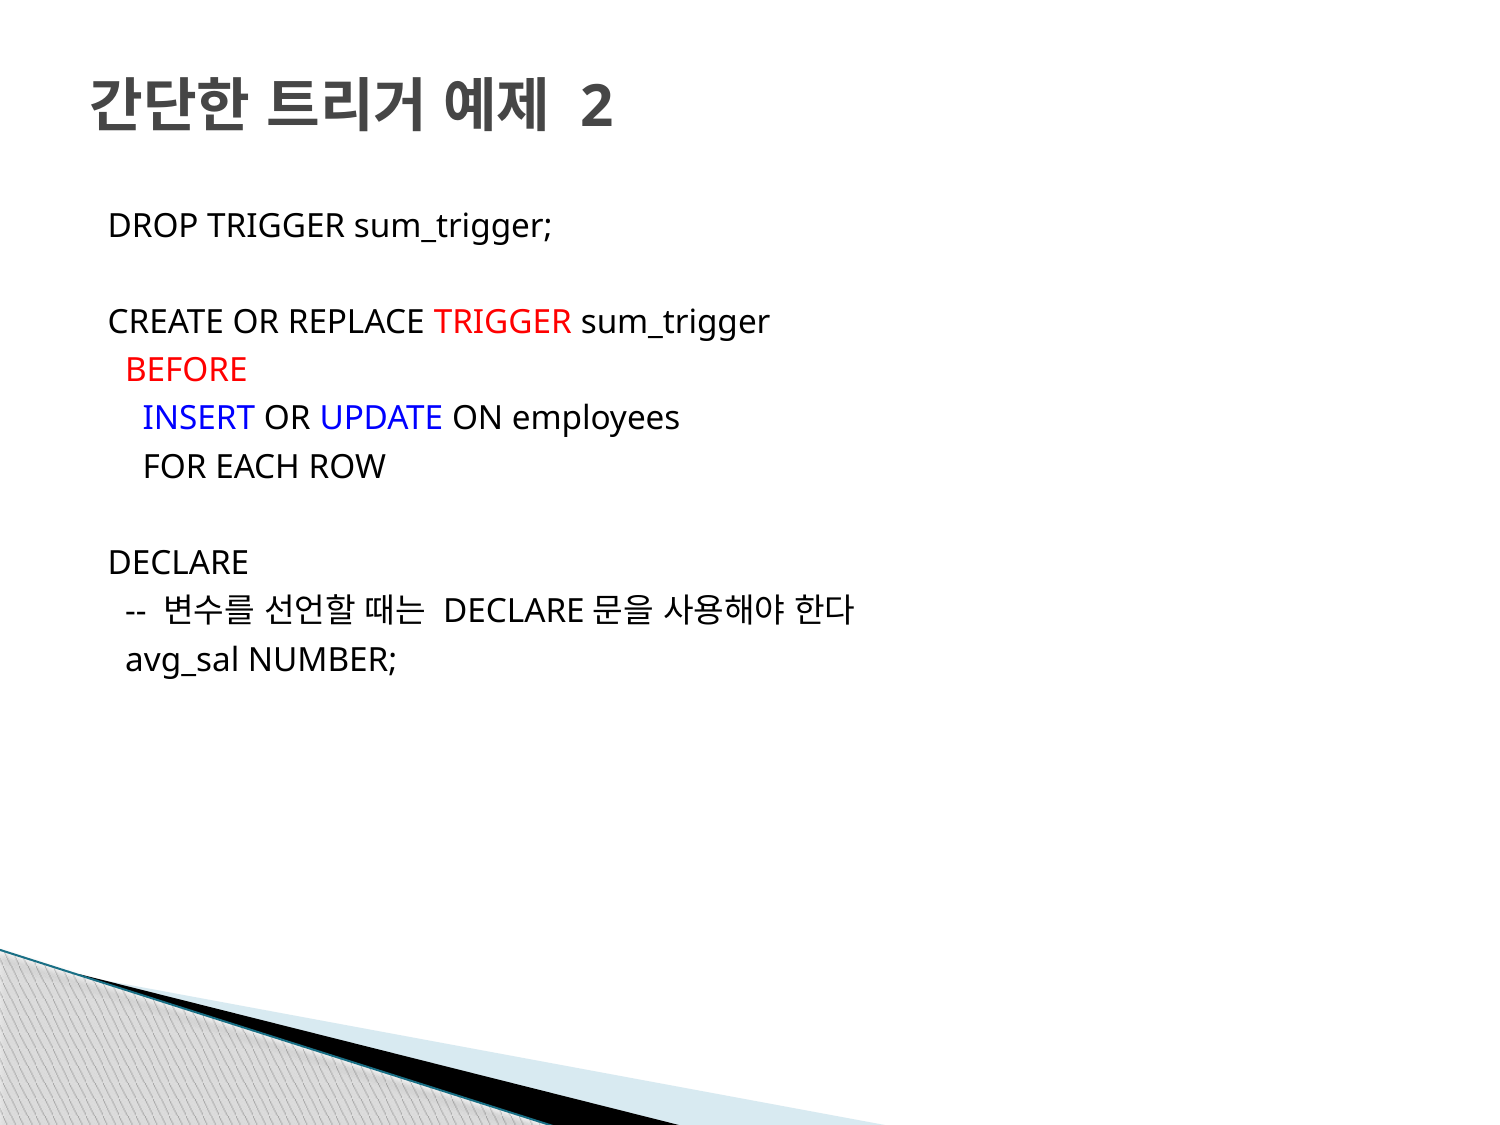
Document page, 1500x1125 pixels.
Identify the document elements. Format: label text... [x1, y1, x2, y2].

title 간단한 트리거 예제 2 [75, 45, 1425, 161]
list DROP TRIGGER sum_trigger; CREATE OR REPLACE TRIGGER sum_trigger BEFORE INSERT OR UPDATE ON employees FOR EACH ROW DECLARE -- 변수를 선언할 때는 DECLARE문을 사용해야 한다 avg_sal NUMBER; [75, 196, 1425, 1071]
